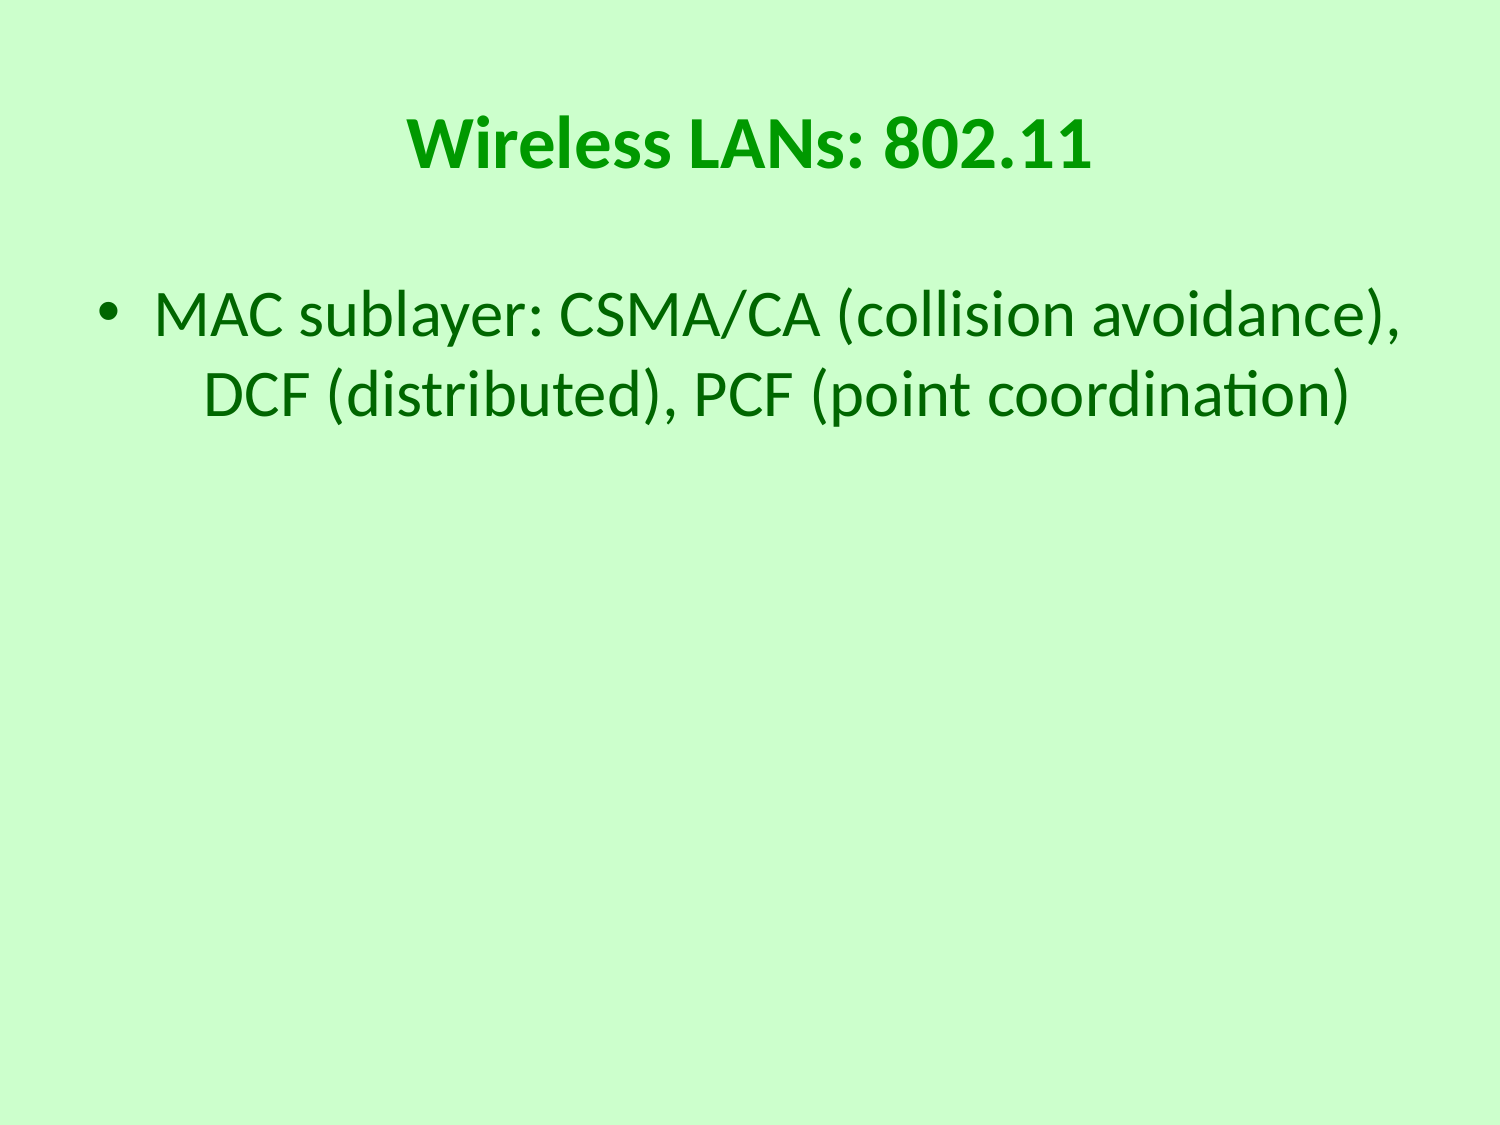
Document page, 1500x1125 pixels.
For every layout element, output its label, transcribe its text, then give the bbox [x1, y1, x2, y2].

title Wireless LANs: 802.11 [75, 45, 1425, 233]
list MAC sublayer: CSMA/CA (collision avoidance), DCF (distributed), PCF (point coordination) [75, 262, 1425, 1005]
